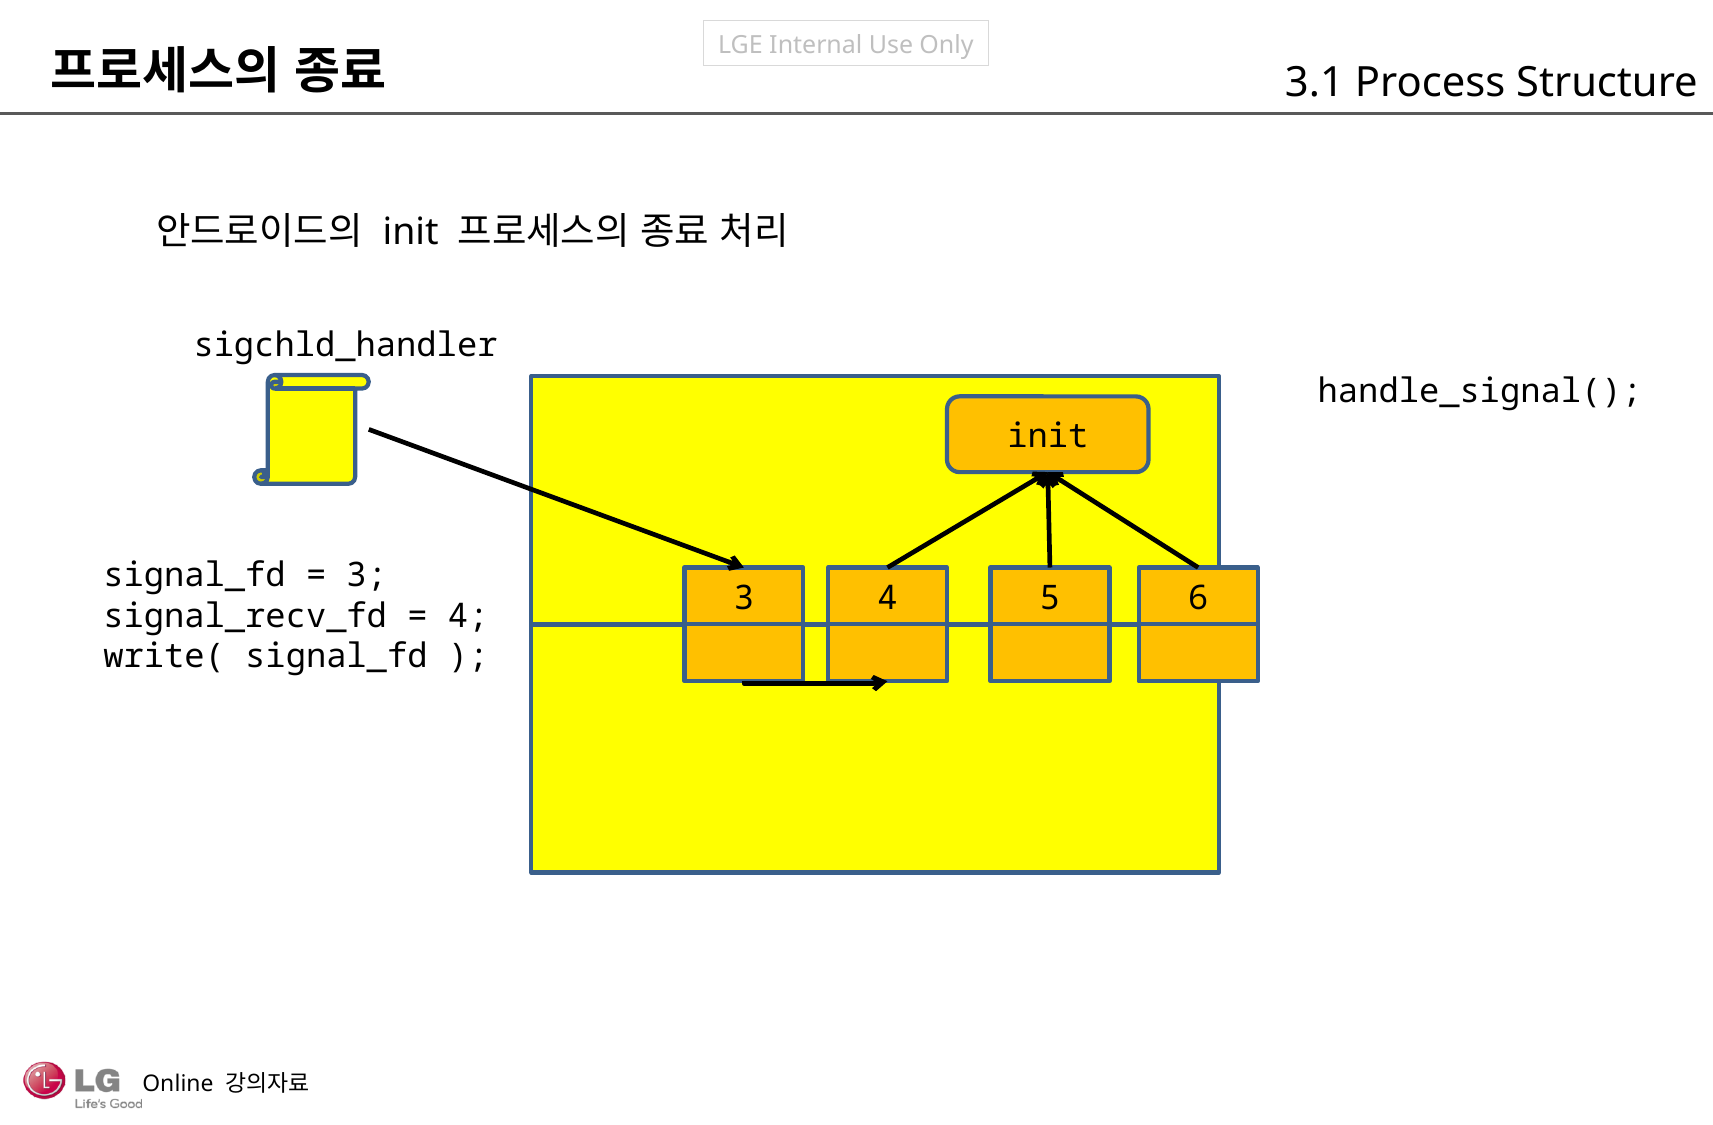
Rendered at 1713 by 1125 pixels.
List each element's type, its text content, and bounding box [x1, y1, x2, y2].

text_box [988, 622, 1112, 683]
text_box 4 [826, 565, 949, 622]
text_box [1137, 622, 1260, 683]
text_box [887, 471, 1044, 568]
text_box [1047, 471, 1199, 568]
text_box init [944, 394, 1151, 470]
list 프로세스의 종료 [35, 30, 739, 98]
text_box 안드로이드의 init 프로세스의 종료 처리 [141, 199, 815, 260]
text_box [682, 622, 805, 683]
text_box signal_fd = 3; signal_recv_fd = 4; write( signal_fd ); [88, 545, 503, 682]
picture [23, 1058, 142, 1111]
text_box [826, 622, 949, 683]
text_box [815, 609, 819, 754]
text_box sigchld_handler [178, 315, 512, 371]
text_box 3 [682, 565, 805, 622]
text_box [529, 374, 1221, 622]
text_box [529, 622, 1221, 875]
text_box [252, 372, 371, 486]
text_box 5 [988, 576, 1112, 622]
list 3.1 Process Structure [1080, 47, 1713, 126]
text_box 6 [1137, 565, 1260, 622]
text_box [354, 429, 745, 568]
text_box handle_signal(); [1302, 361, 1657, 417]
